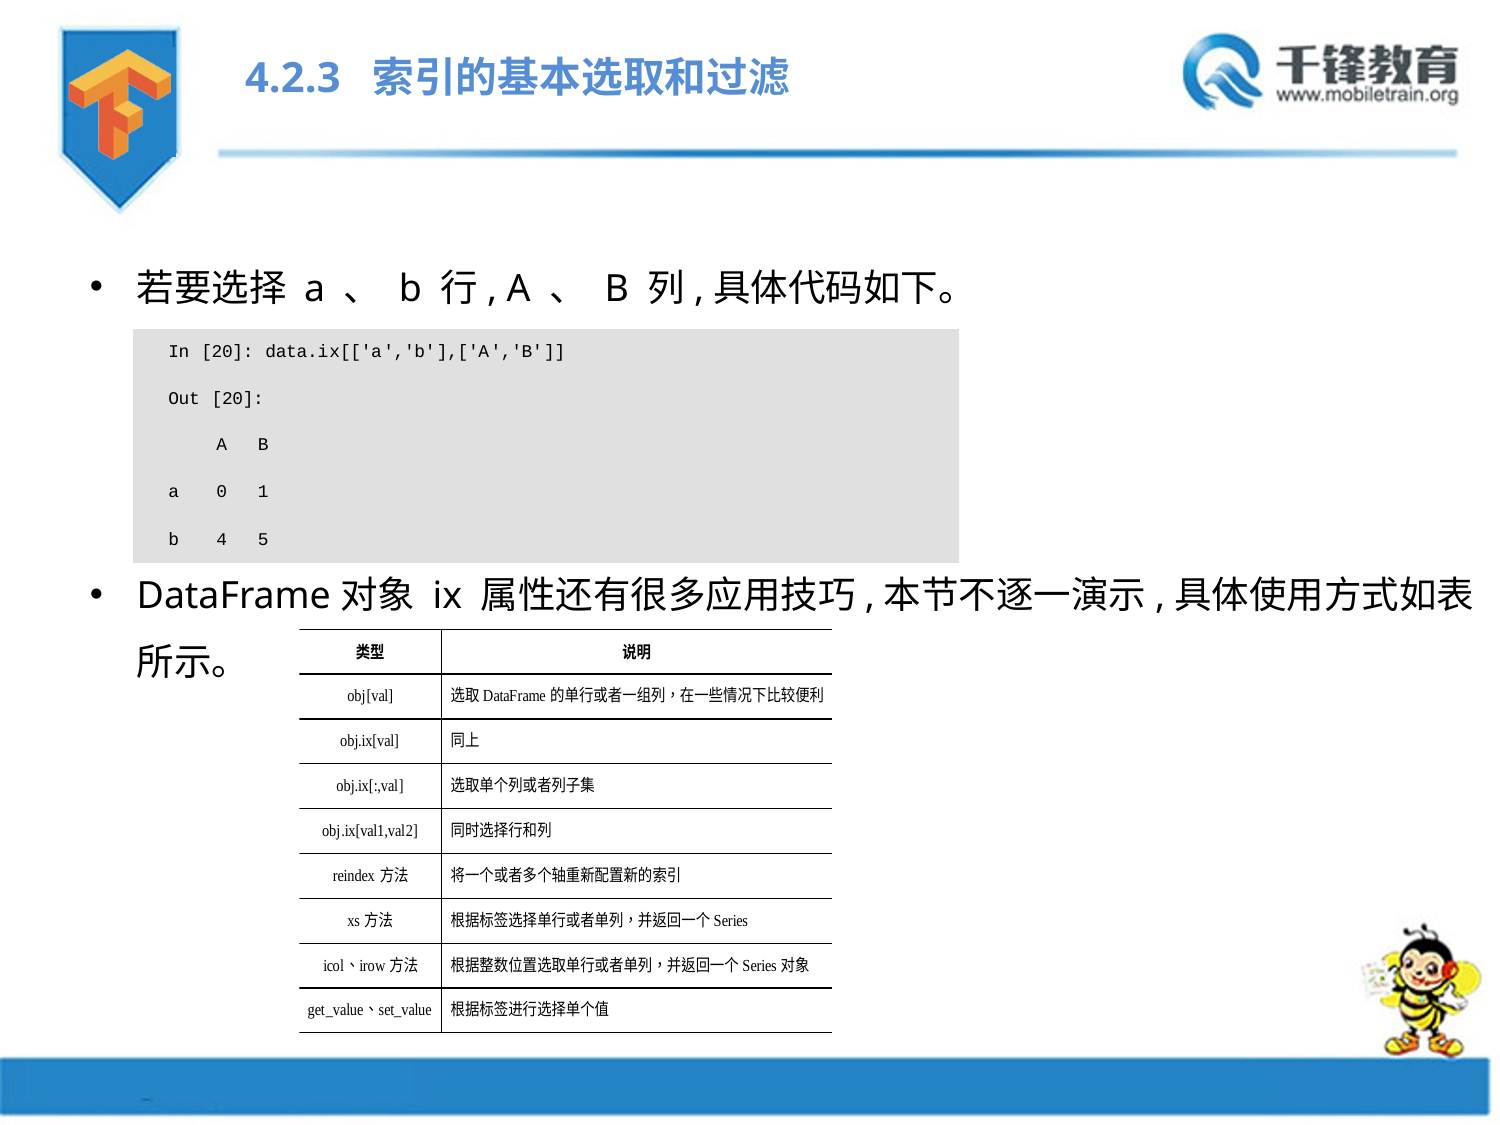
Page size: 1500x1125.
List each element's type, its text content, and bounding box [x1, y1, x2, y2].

text_box 4.2.3 索引的基本选取和过滤 [230, 29, 1069, 122]
text_box 若要选择 a 、 b 行, A 、 B 列,具体代码如下。 [0, 233, 1496, 316]
text_box DataFrame对象 ix 属性还有很多应用技巧,本节不逐一演示,具体使用方式如表所示。 [0, 540, 1496, 691]
picture [0, 0, 1500, 1125]
